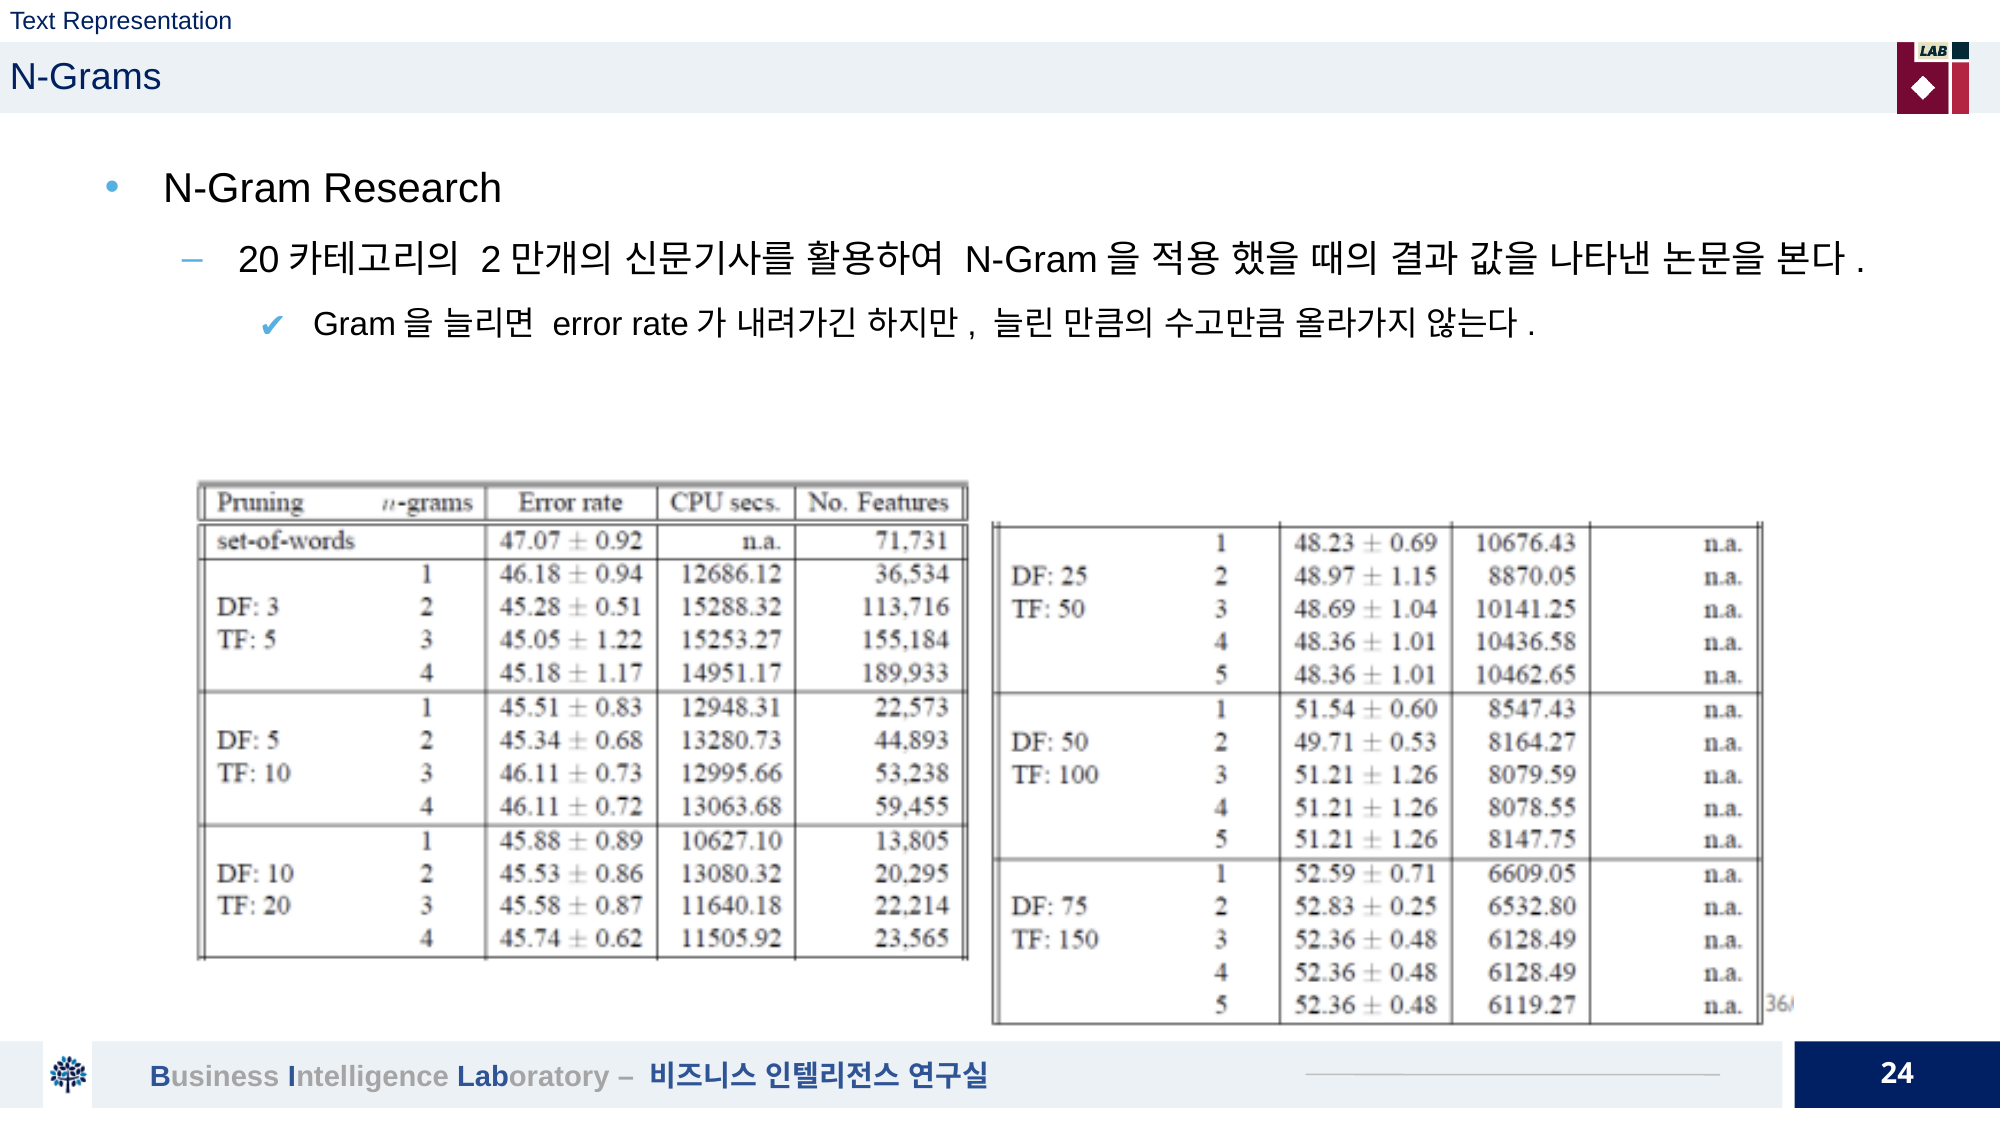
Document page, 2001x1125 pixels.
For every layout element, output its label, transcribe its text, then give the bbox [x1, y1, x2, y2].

picture [156, 430, 1794, 1028]
picture [43, 1041, 92, 1108]
picture [1897, 41, 1969, 114]
subtitle N-Grams [0, 42, 1321, 113]
slide_number 24 [1825, 1044, 1970, 1105]
list N-Gram Research 20카테고리의 2만개의 신문기사를 활용하여 N-Gram을 적용 했을 때의 결과 값을 나타낸 논문을 본다. Gram을 늘리면 error rate가 내려가긴 하지만, 늘린 만큼의 수고만큼 올라가지 않는다. [73, 138, 1927, 1028]
title Text Representation [0, 0, 592, 42]
